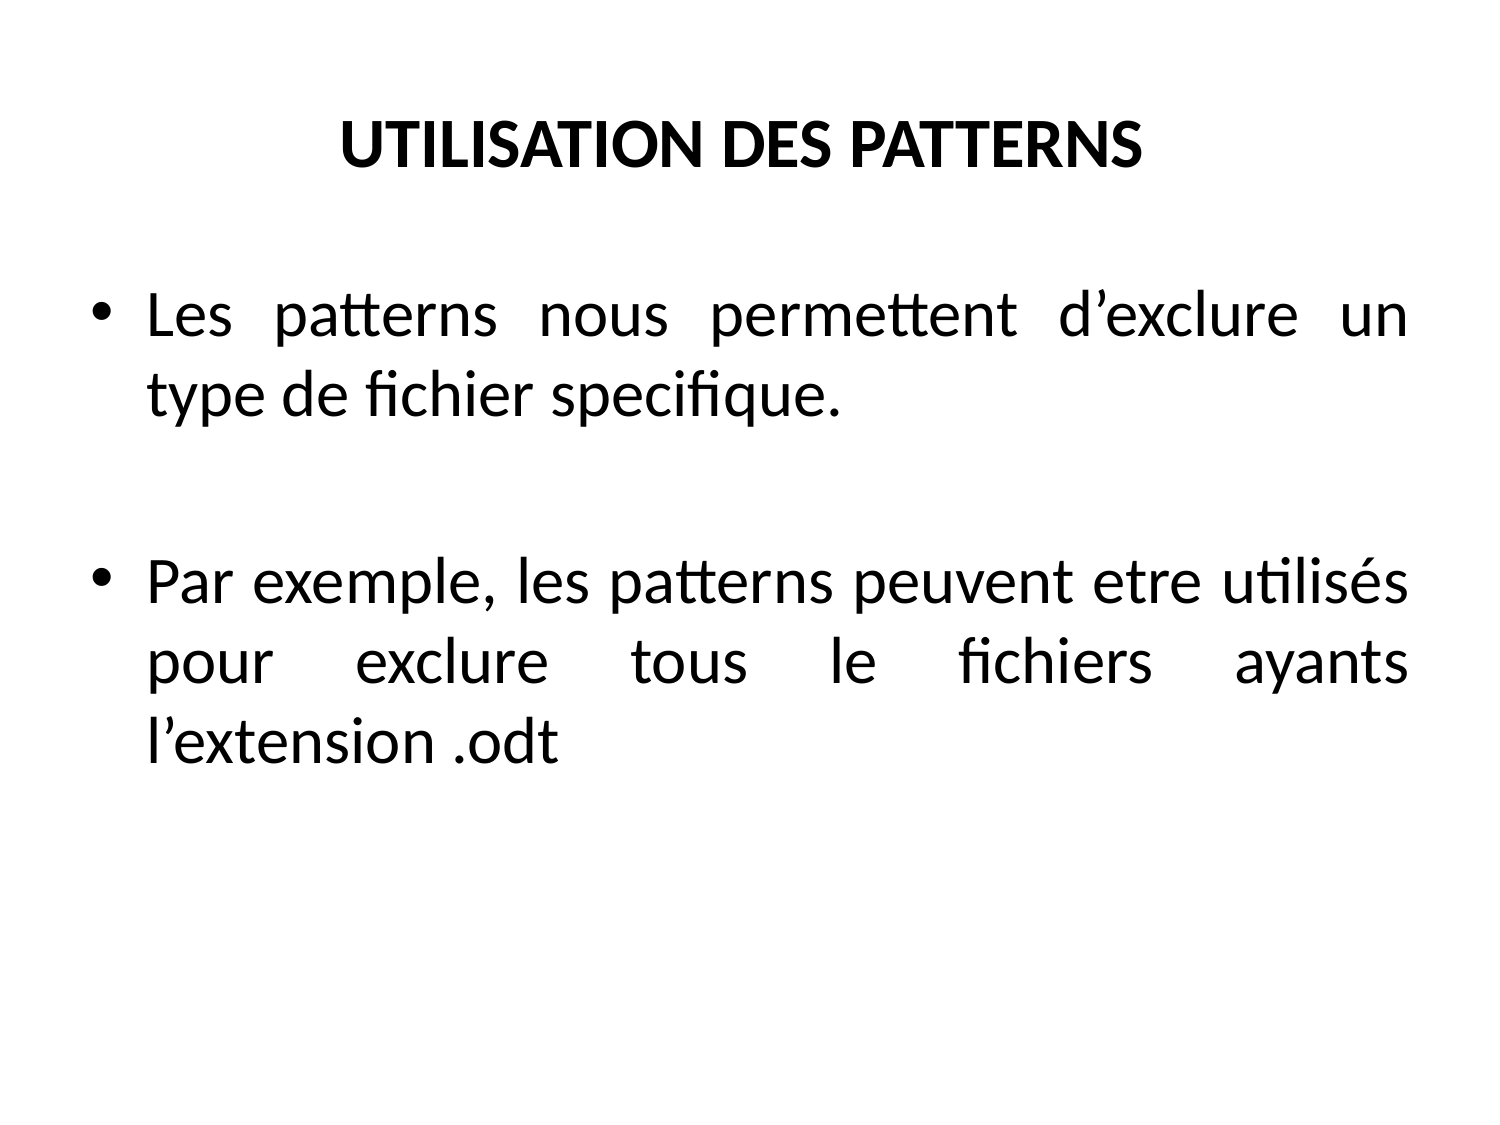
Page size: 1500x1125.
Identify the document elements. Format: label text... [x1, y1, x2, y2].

title UTILISATION DES PATTERNS [75, 45, 1425, 233]
list Les patterns nous permettent d’exclure un type de fichier specifique. Par exemple, les patterns peuvent etre utilisés pour exclure tous le fichiers ayants l’extension .odt [75, 262, 1425, 1005]
